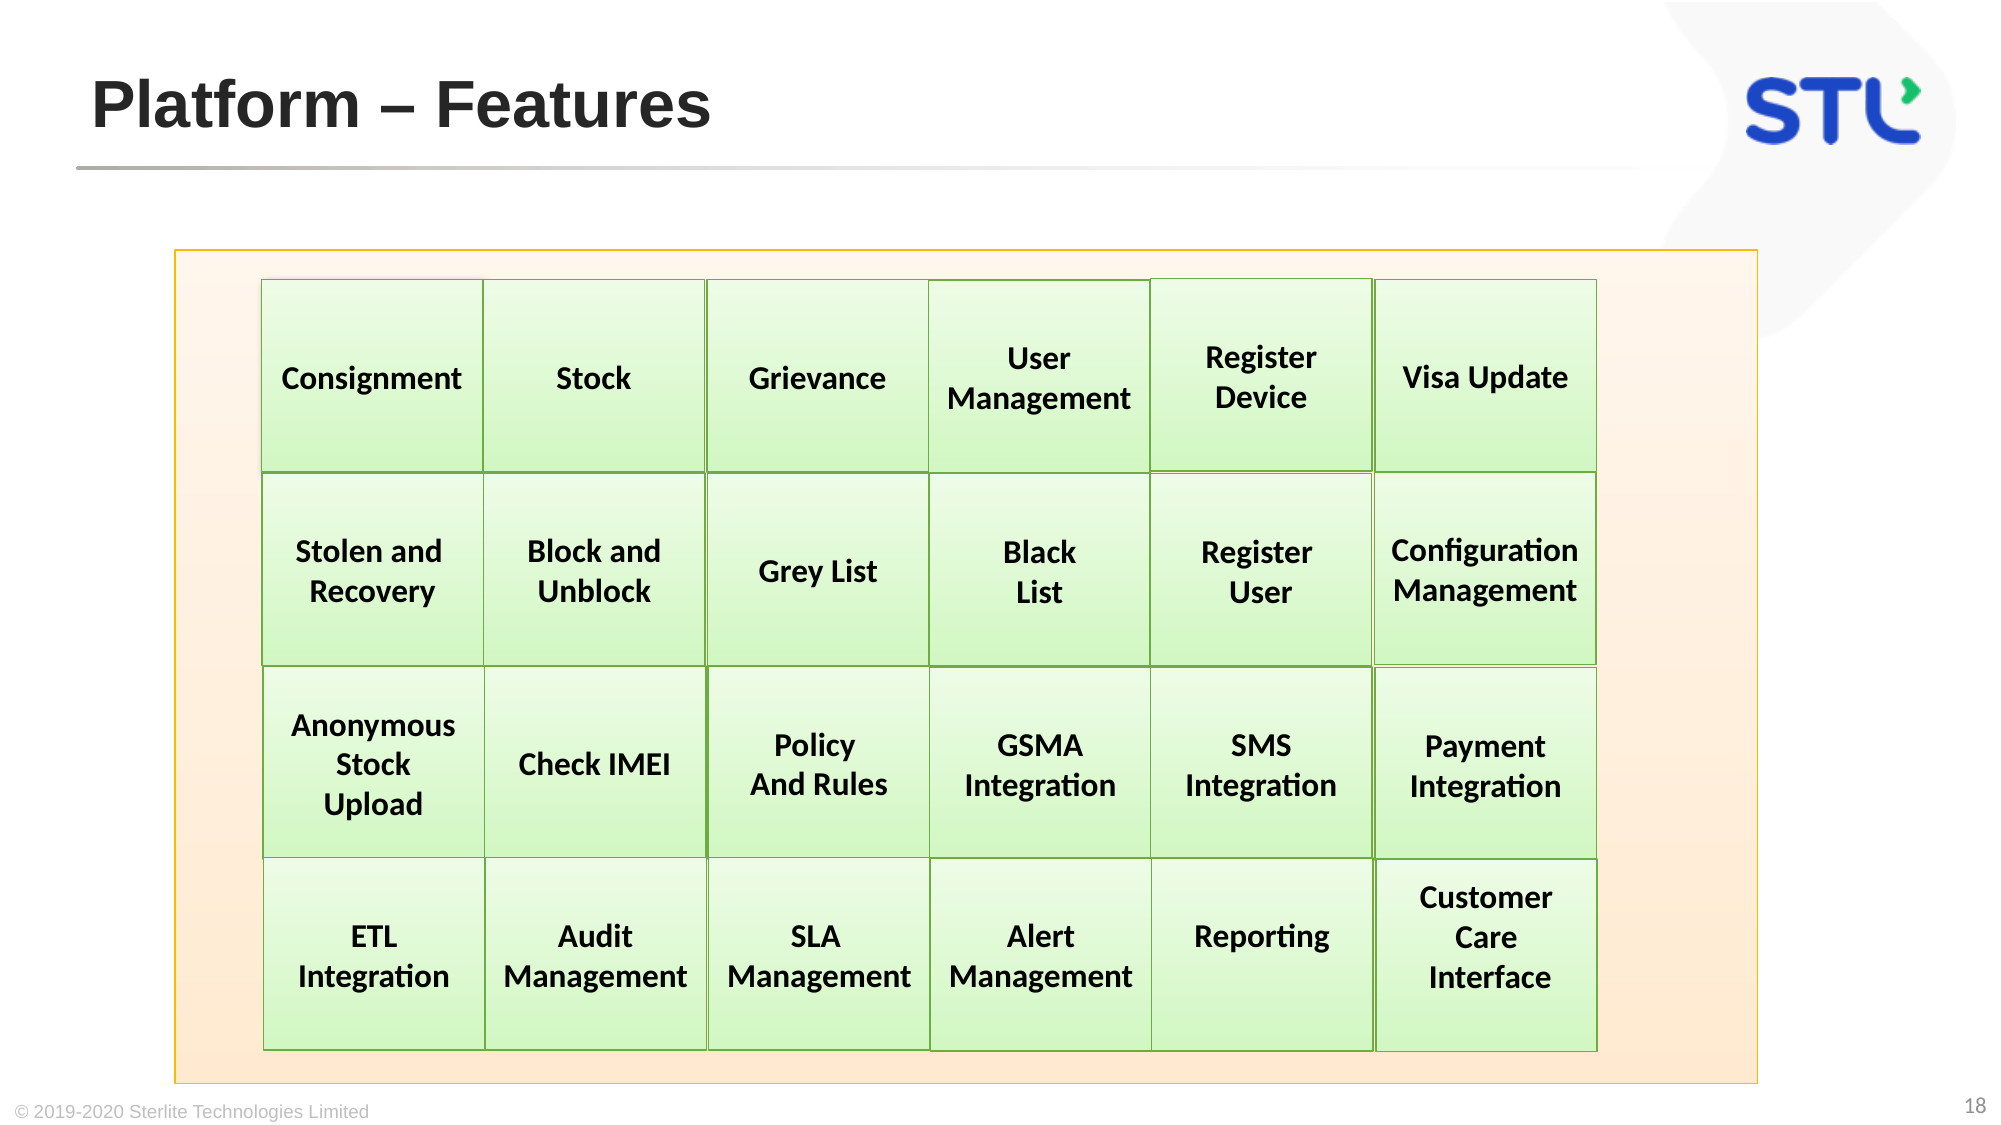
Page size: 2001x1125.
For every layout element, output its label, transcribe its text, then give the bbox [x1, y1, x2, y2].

text_box Grey List [707, 472, 930, 665]
text_box Grievance [706, 279, 928, 473]
text_box SMS Integration [1150, 666, 1373, 857]
text_box Alert Management [930, 857, 1151, 1052]
footer © 2019-2020 Sterlite Technologies Limited [0, 1083, 455, 1125]
text_box Check IMEI [484, 665, 707, 857]
text_box Anonymous Stock Upload [262, 665, 484, 860]
title Platform – Features [76, 35, 1564, 167]
text_box Stock [482, 279, 705, 472]
text_box Register Device [1150, 278, 1373, 472]
text_box GSMA Integration [929, 666, 1150, 857]
text_box Audit Management [484, 857, 707, 1051]
text_box Consignment [261, 279, 482, 472]
picture [1746, 77, 1921, 145]
text_box Register User [1149, 473, 1372, 666]
text_box User Management [928, 279, 1151, 473]
text_box Visa Update [1374, 279, 1597, 471]
text_box Policy And Rules [707, 665, 930, 860]
text_box Customer Care Interface [1375, 858, 1598, 1052]
text_box Payment Integration [1374, 667, 1597, 861]
text_box Black List [928, 473, 1149, 666]
text_box Block and Unblock [483, 472, 706, 665]
text_box Reporting [1151, 857, 1374, 1052]
text_box SLA Management [708, 857, 930, 1051]
text_box Stolen and Recovery [261, 472, 483, 666]
text_box ETL Integration [263, 857, 484, 1051]
text_box Configuration Management [1374, 471, 1597, 665]
slide_number 18 [1955, 1083, 1996, 1125]
text_box Product Features [174, 249, 1758, 1084]
